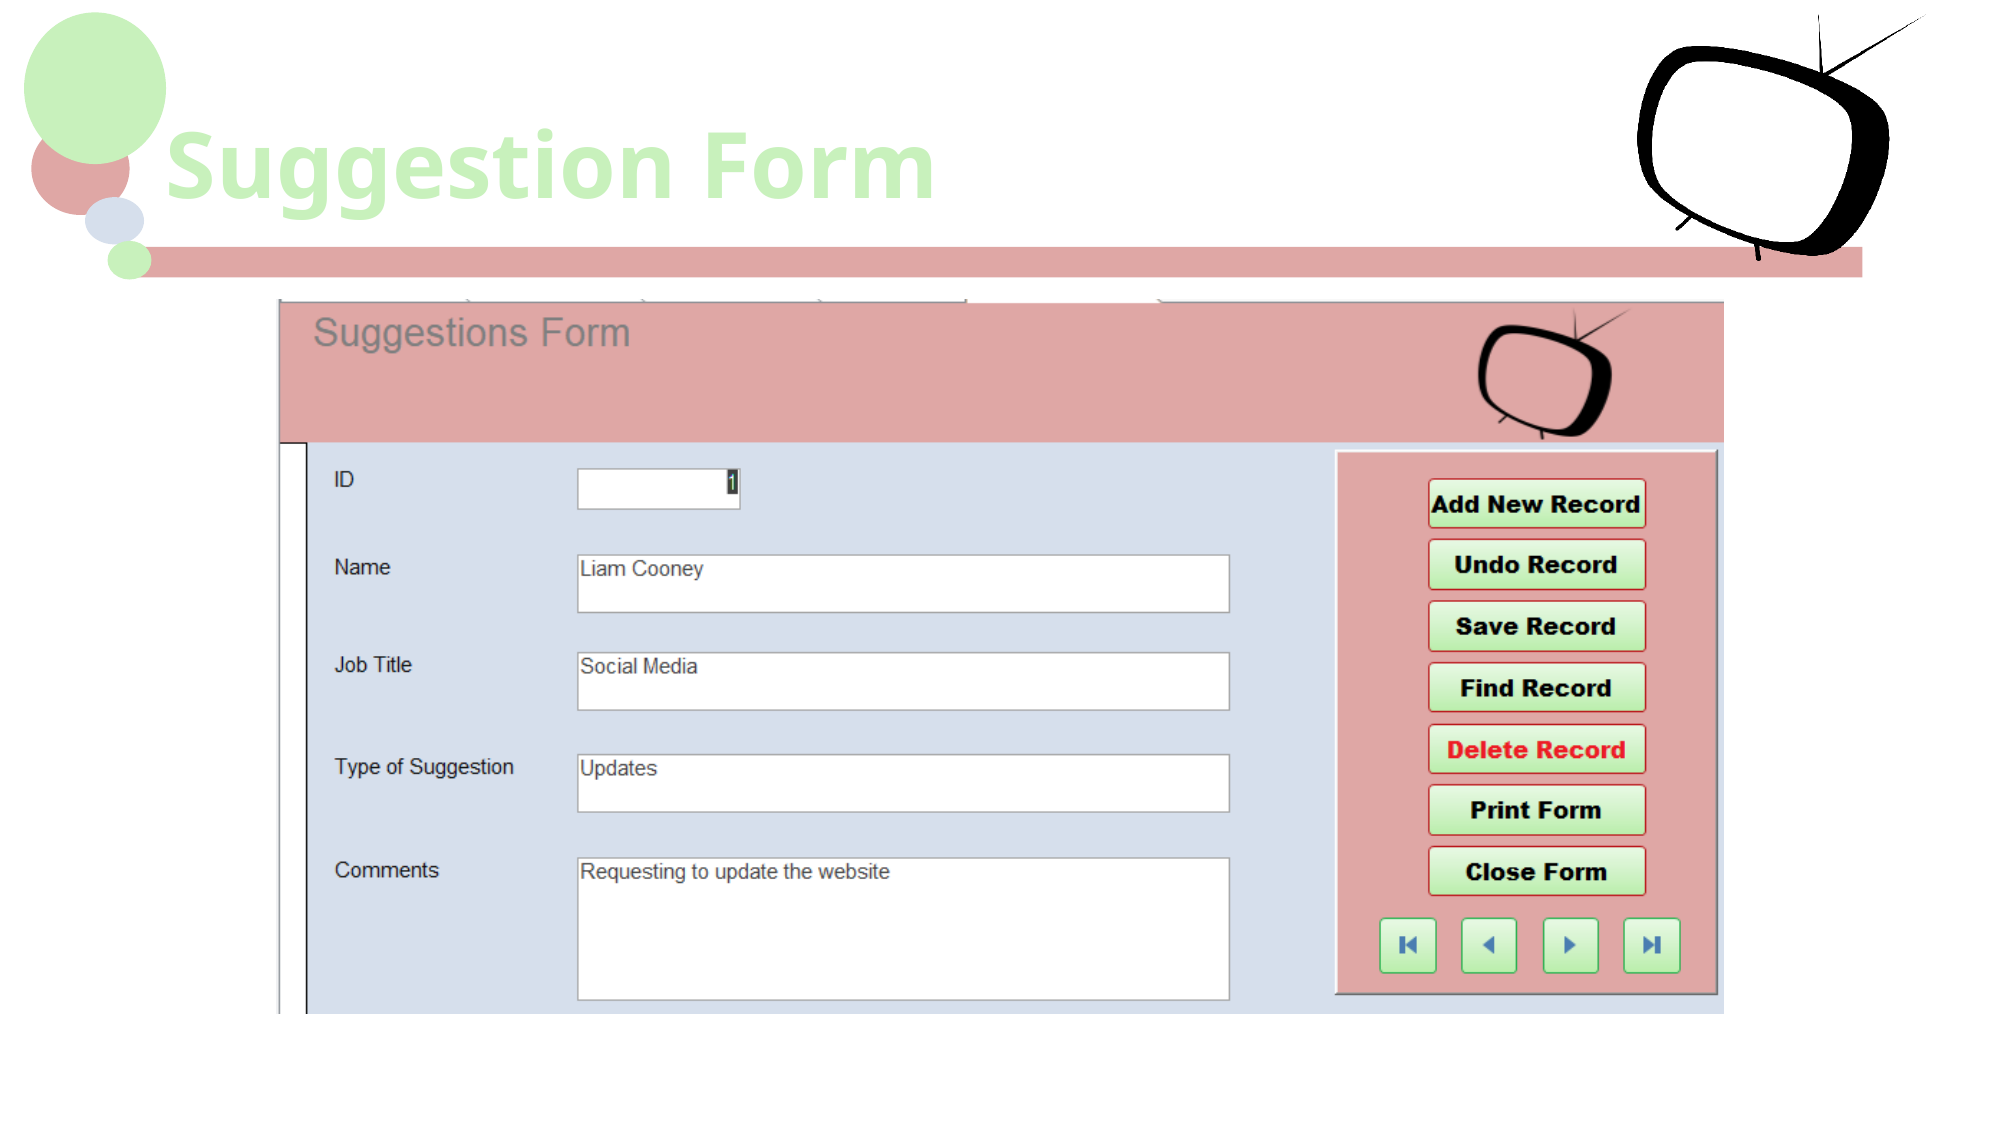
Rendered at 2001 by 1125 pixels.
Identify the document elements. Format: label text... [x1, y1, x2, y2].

title Suggestion Form [150, 59, 1863, 278]
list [276, 299, 1724, 1014]
picture [1637, 12, 1927, 261]
